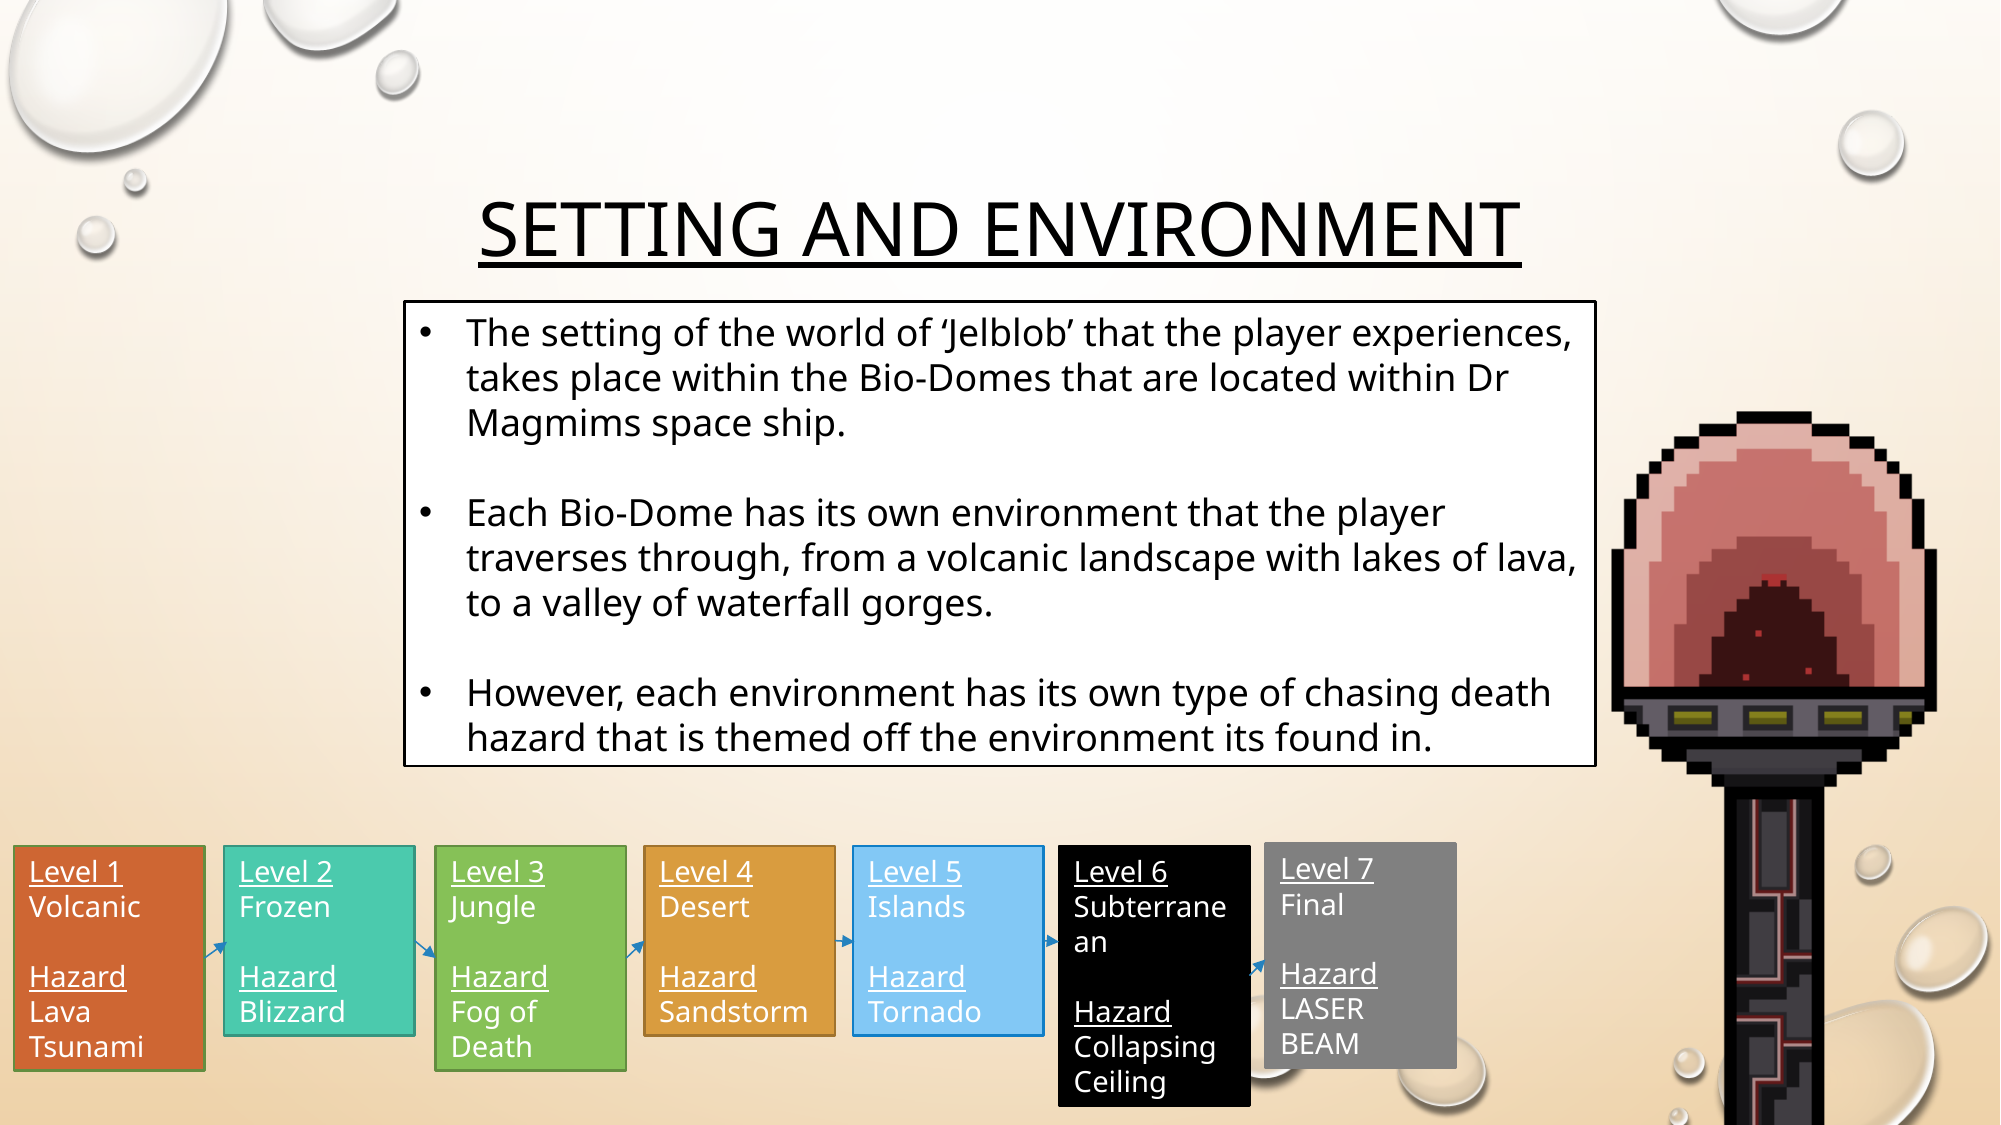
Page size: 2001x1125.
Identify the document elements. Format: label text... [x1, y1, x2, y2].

text_box Level 7 Final Hazard LASER BEAM [1264, 842, 1368, 1069]
text_box Level 3 Jungle Hazard Fog of Death [434, 845, 627, 1072]
text_box Level 1 Volcanic Hazard Lava Tsunami [13, 845, 206, 1072]
picture [0, 0, 2000, 1125]
text_box Level 6 Subterranean Hazard Collapsing Ceiling [1058, 845, 1251, 1107]
title Setting and Environment [149, 101, 1851, 364]
text_box Level 2 Frozen Hazard Blizzard [223, 845, 416, 1037]
text_box Level 4 Desert Hazard Sandstorm [643, 845, 836, 1037]
text_box Level 5 Islands Hazard Tornado [852, 845, 1045, 1037]
text_box The setting of the world of ‘Jelblob’ that the player experiences, takes place within the Bio-Domes that are located within Dr Magmims space ship. Each Bio-Dome has its own environment that the player traverses through, from a volcanic landscape with lakes of lava, to a valley of waterfall gorges. However, each environment has its own type of chasing death hazard that is themed off the environment its found in. [403, 300, 1597, 767]
